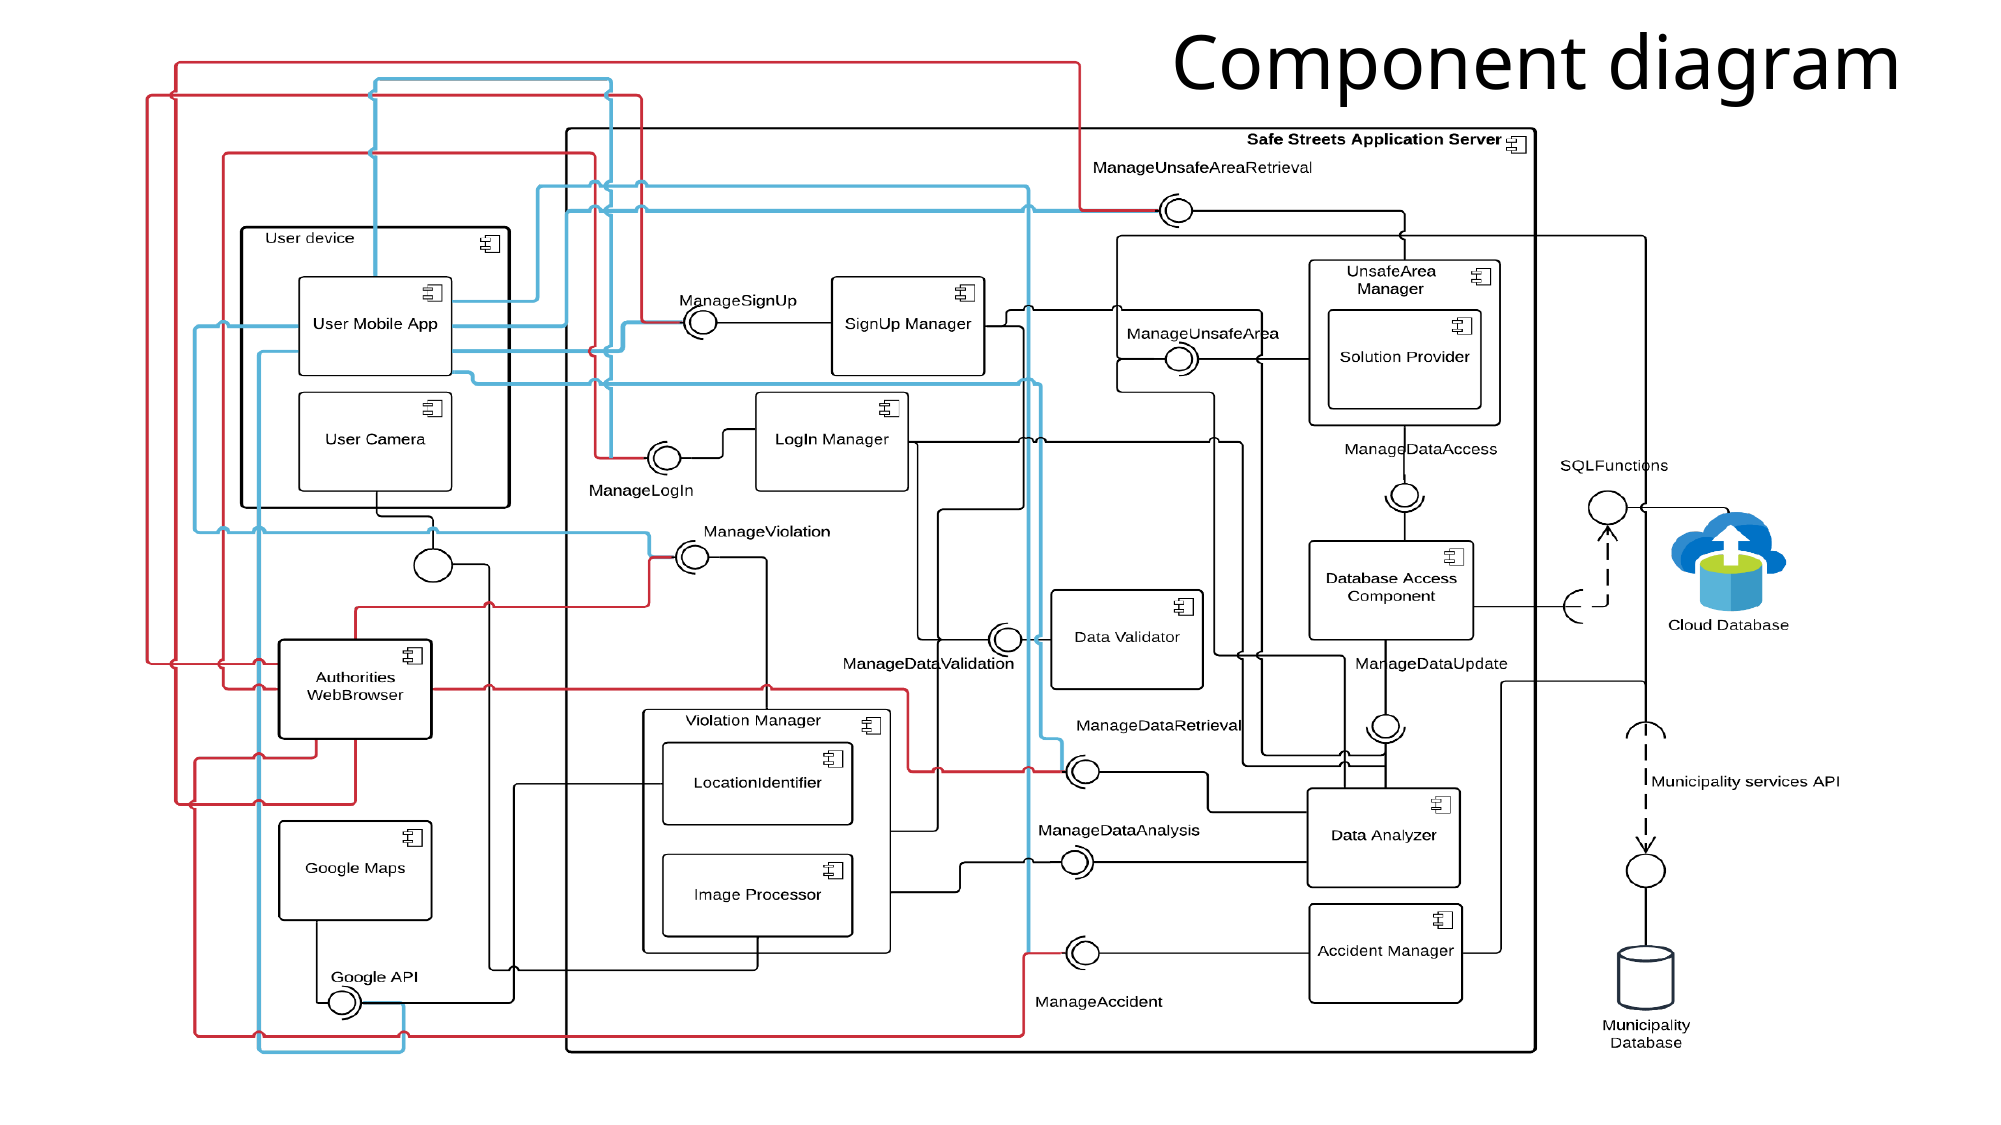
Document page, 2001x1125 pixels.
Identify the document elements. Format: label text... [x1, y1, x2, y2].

picture [109, 29, 1898, 1085]
text_box Component diagram [1136, 7, 1938, 113]
